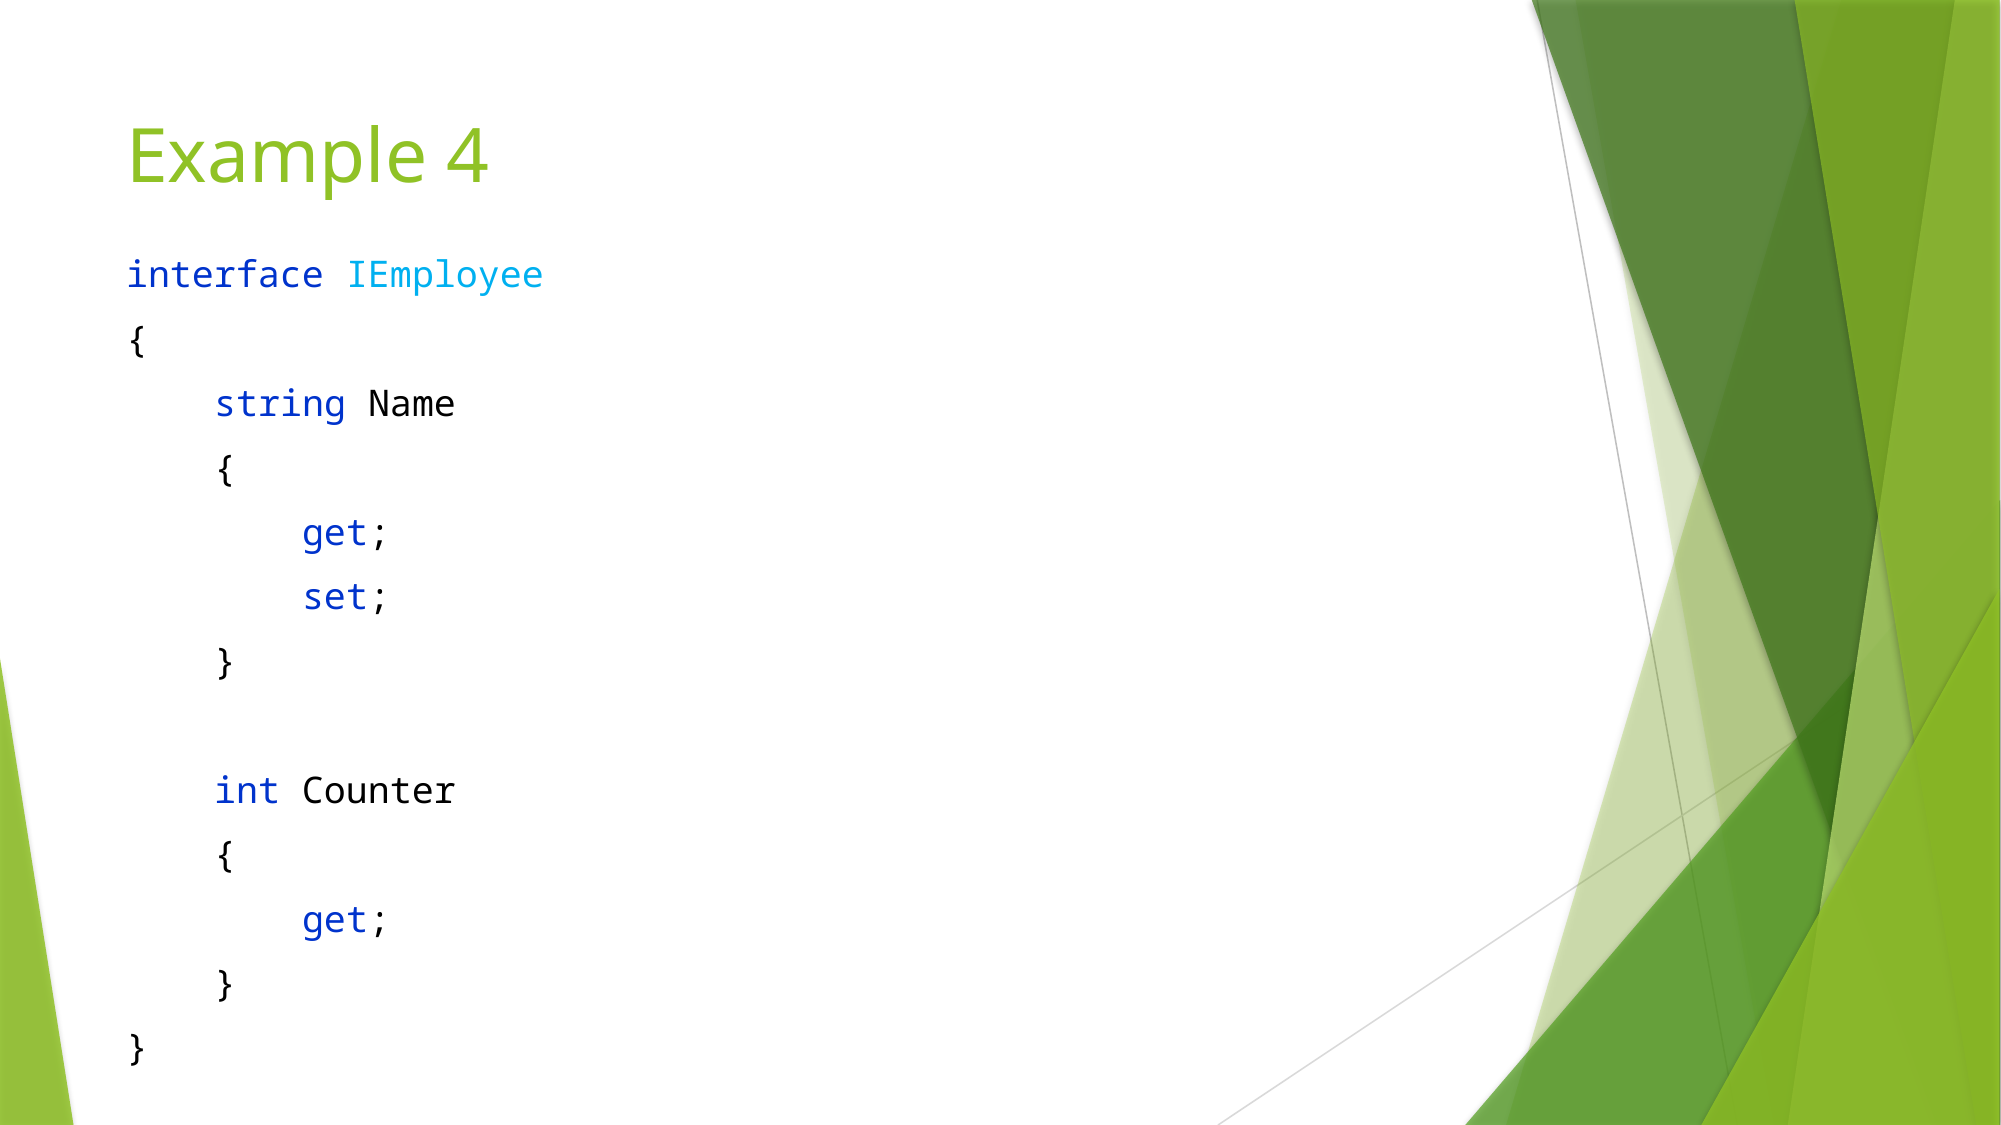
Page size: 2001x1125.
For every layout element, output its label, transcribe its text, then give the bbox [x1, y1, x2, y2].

list interface IEmployee { string Name { get; set; } int Counter { get; } } [111, 243, 1745, 1083]
title Example 4 [111, 99, 1522, 243]
